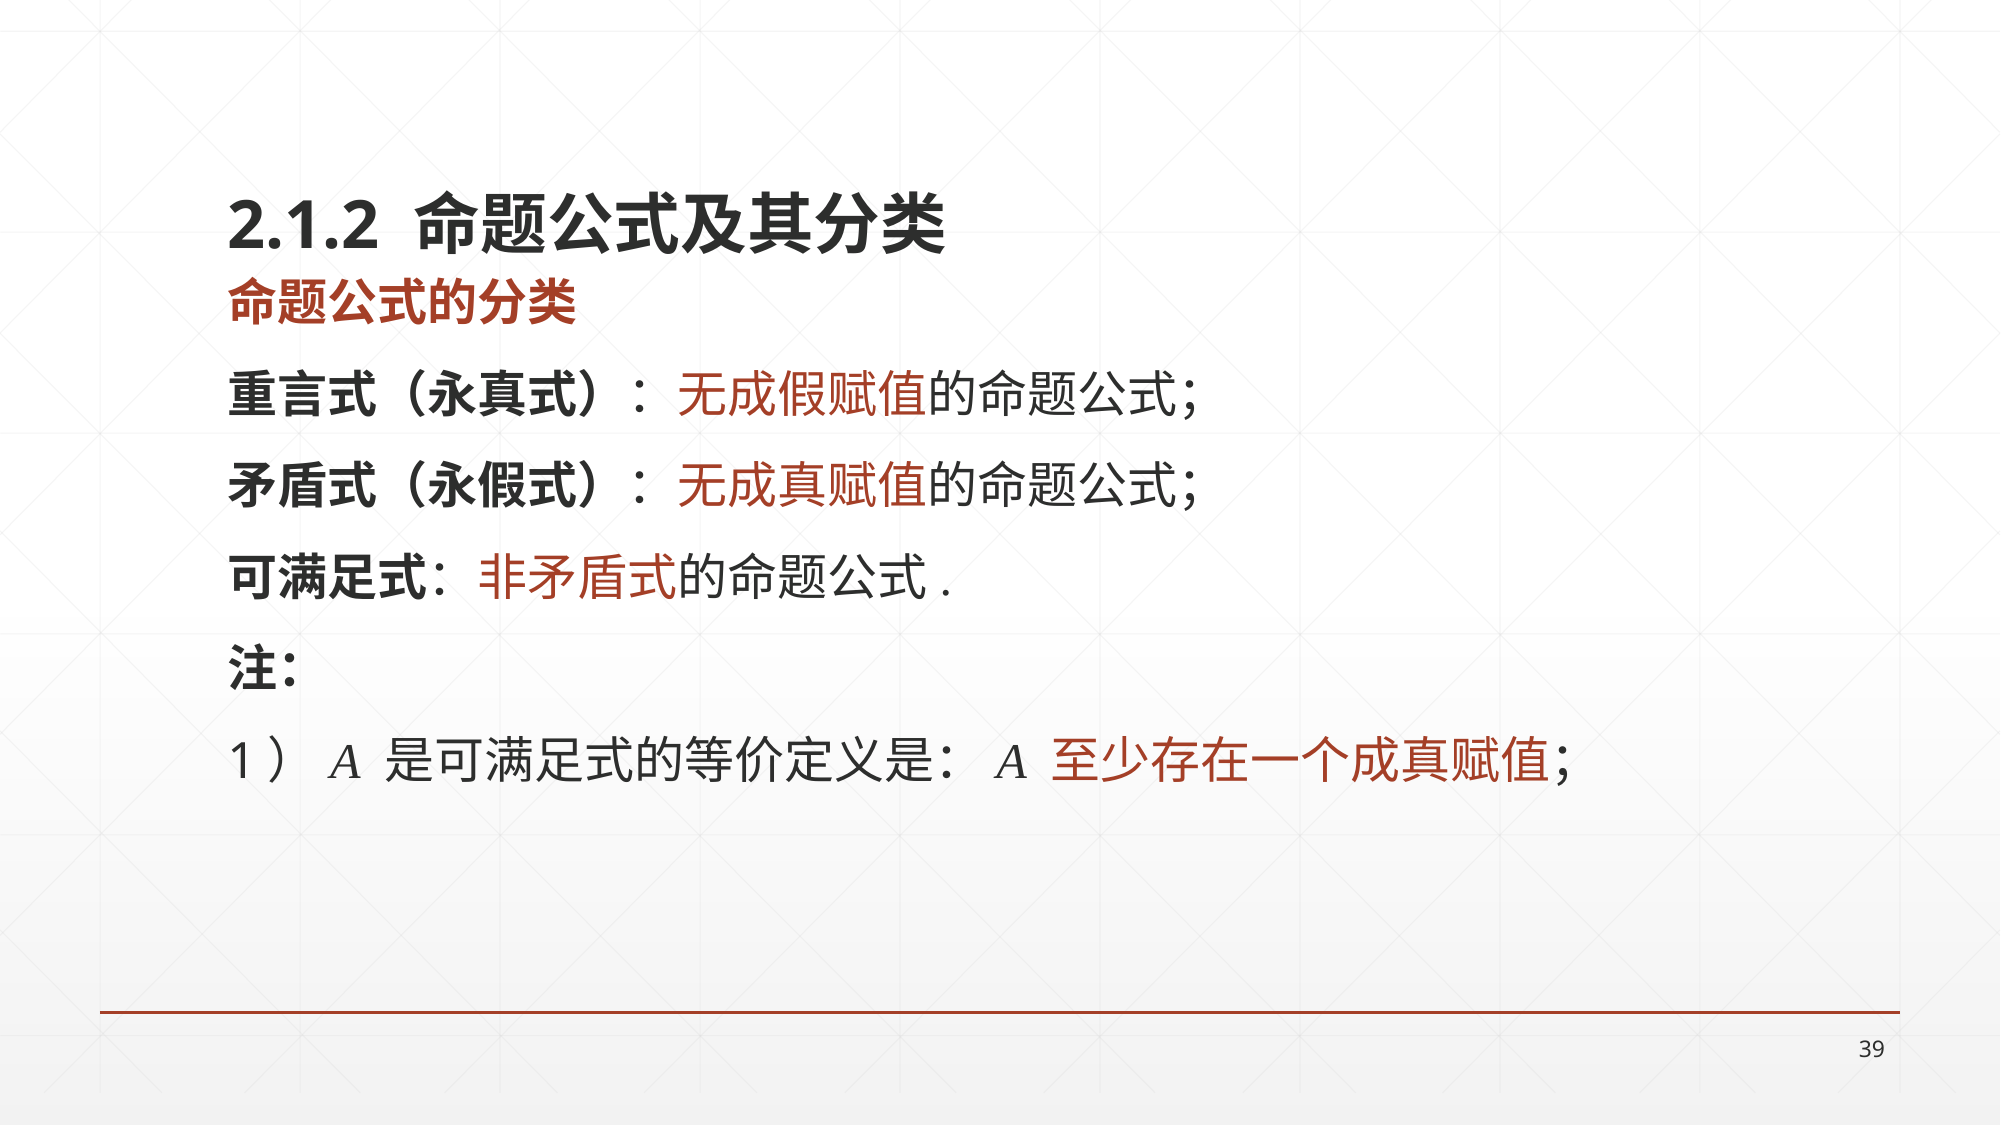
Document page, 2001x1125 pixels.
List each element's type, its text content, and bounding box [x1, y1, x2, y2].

slide_number 39 [1749, 1031, 1901, 1069]
list 命题公式的分类 重言式（永真式）：无成假赋值的命题公式； 矛盾式（永假式）：无成真赋值的命题公式； 可满足式：非矛盾式的命题公式. 注： 1）A 是可满足式的等价定义是：A 至少存在一个成真赋值； [212, 271, 1788, 932]
text_box 2.1.2 命题公式及其分类 [212, 82, 1788, 271]
